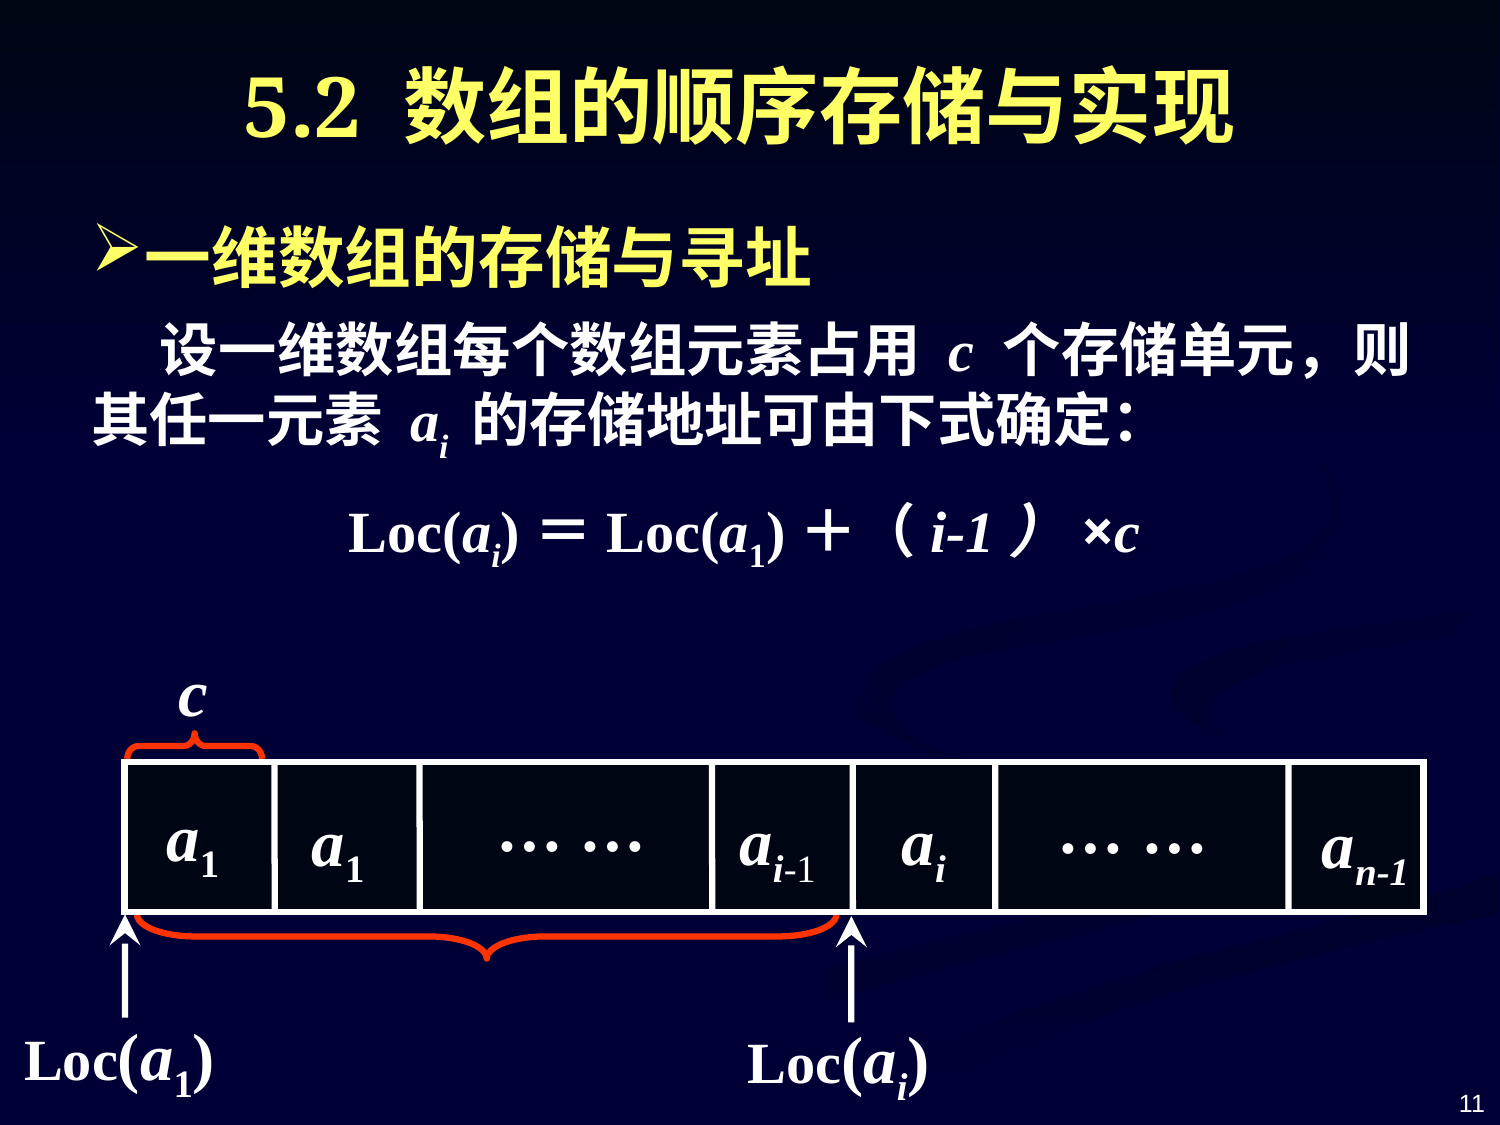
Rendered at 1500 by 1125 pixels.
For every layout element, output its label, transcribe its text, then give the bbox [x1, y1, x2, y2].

text_box … … [1026, 779, 1239, 875]
text_box [1289, 761, 1424, 912]
text_box [124, 761, 274, 912]
slide_number 11 [1149, 1046, 1500, 1125]
text_box [275, 761, 419, 912]
text_box a1 [149, 786, 250, 893]
text_box … … [465, 777, 678, 872]
text_box ai [867, 791, 968, 898]
text_box 一维数组的存储与寻址 设一维数组每个数组元素占用 c 个存储单元，则其任一元素 ai 的存储地址可由下式确定： Loc(ai)＝Loc(a1)＋（i-1）×c [76, 207, 1427, 582]
text_box 5.2 数组的顺序存储与实现 [64, 23, 1415, 185]
text_box ai-1 [722, 791, 833, 898]
text_box [996, 761, 1288, 912]
text_box [420, 761, 852, 912]
text_box [853, 761, 995, 912]
text_box [265, 914, 733, 959]
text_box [9, 914, 264, 1095]
text_box a1 [294, 791, 396, 898]
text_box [732, 915, 987, 1097]
text_box an-1 [1305, 794, 1421, 901]
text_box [126, 649, 263, 760]
